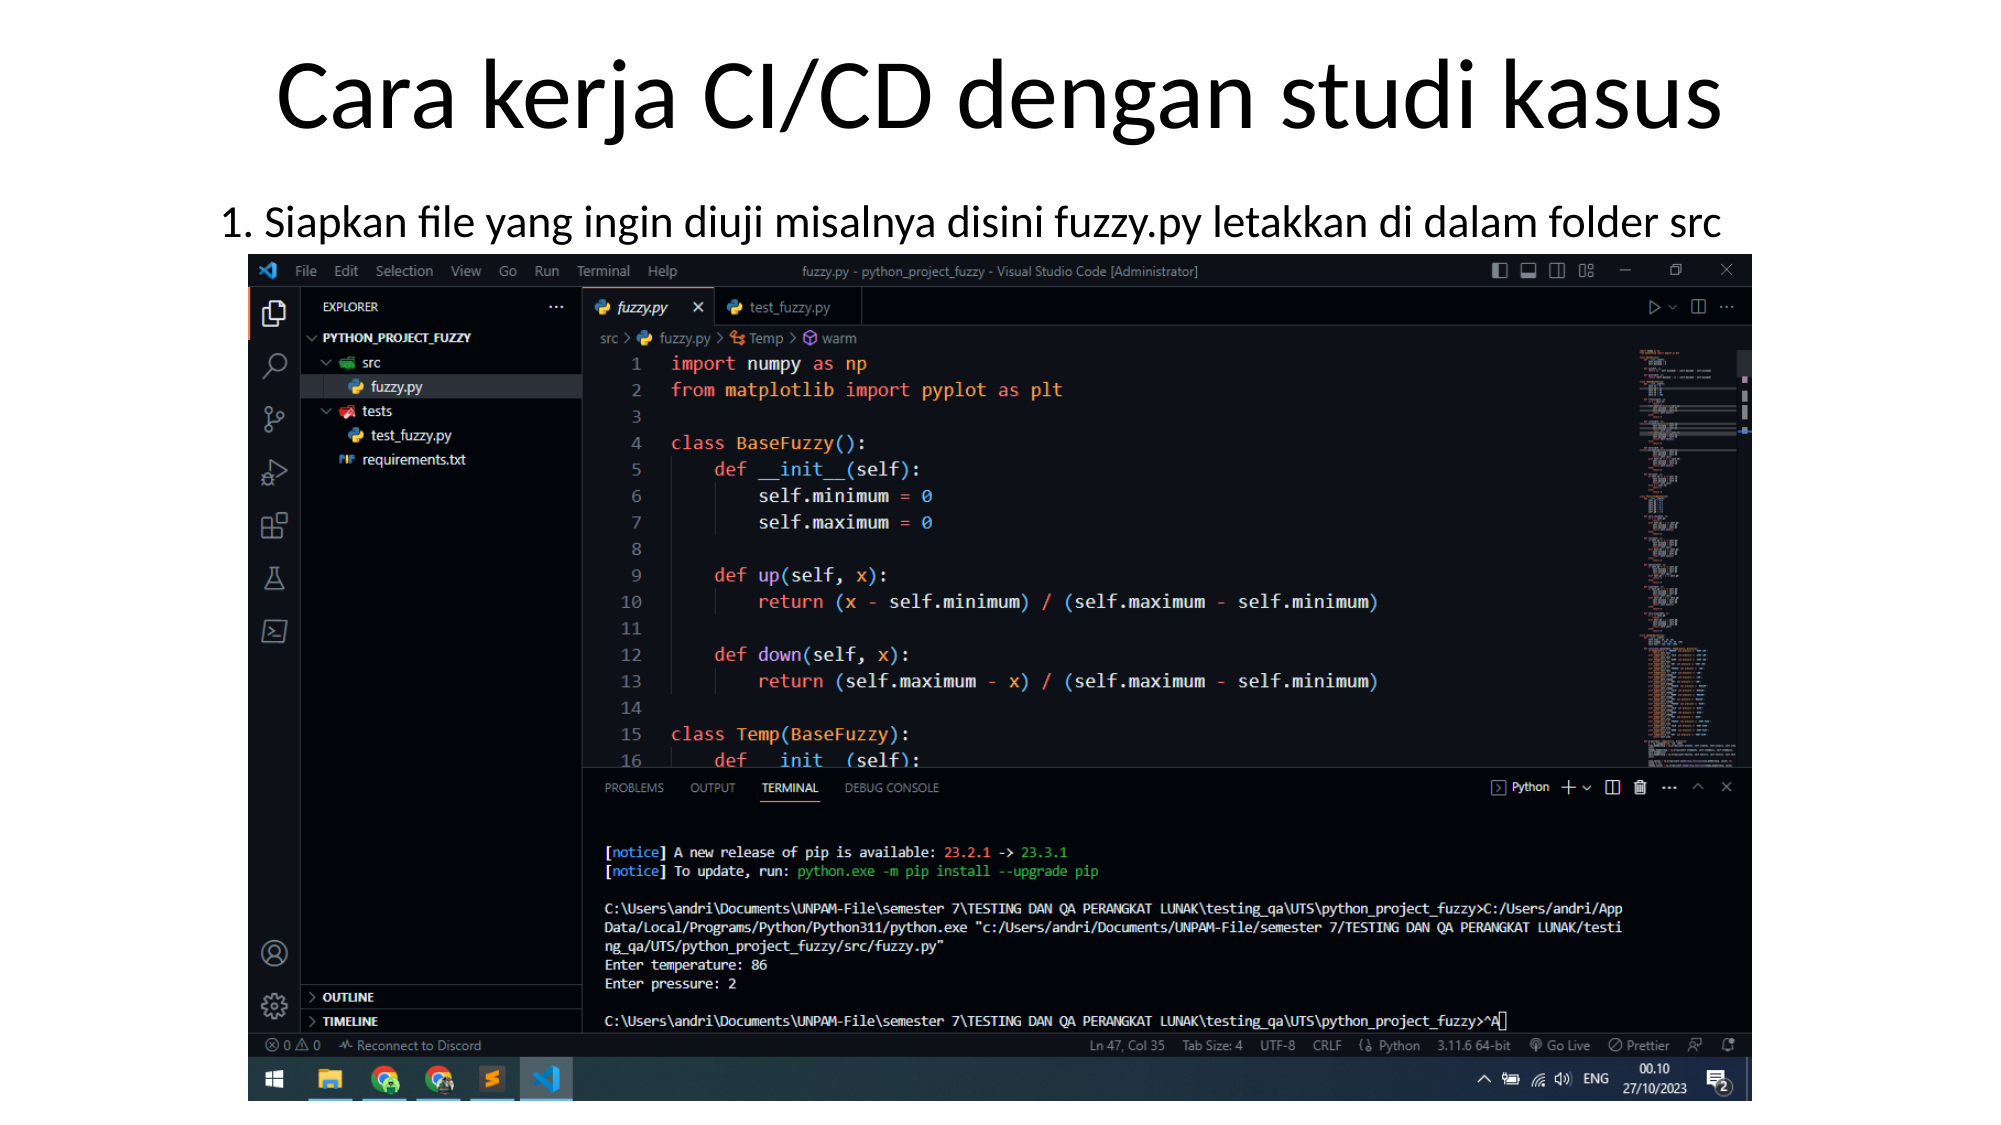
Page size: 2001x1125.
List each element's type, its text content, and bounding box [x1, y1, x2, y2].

title Cara kerja CI/CD dengan studi kasus [135, 0, 1865, 158]
picture [248, 254, 1752, 1101]
subtitle 1. Siapkan file yang ingin diuji misalnya disini fuzzy.py letakkan di dalam folder src [173, 157, 1769, 234]
